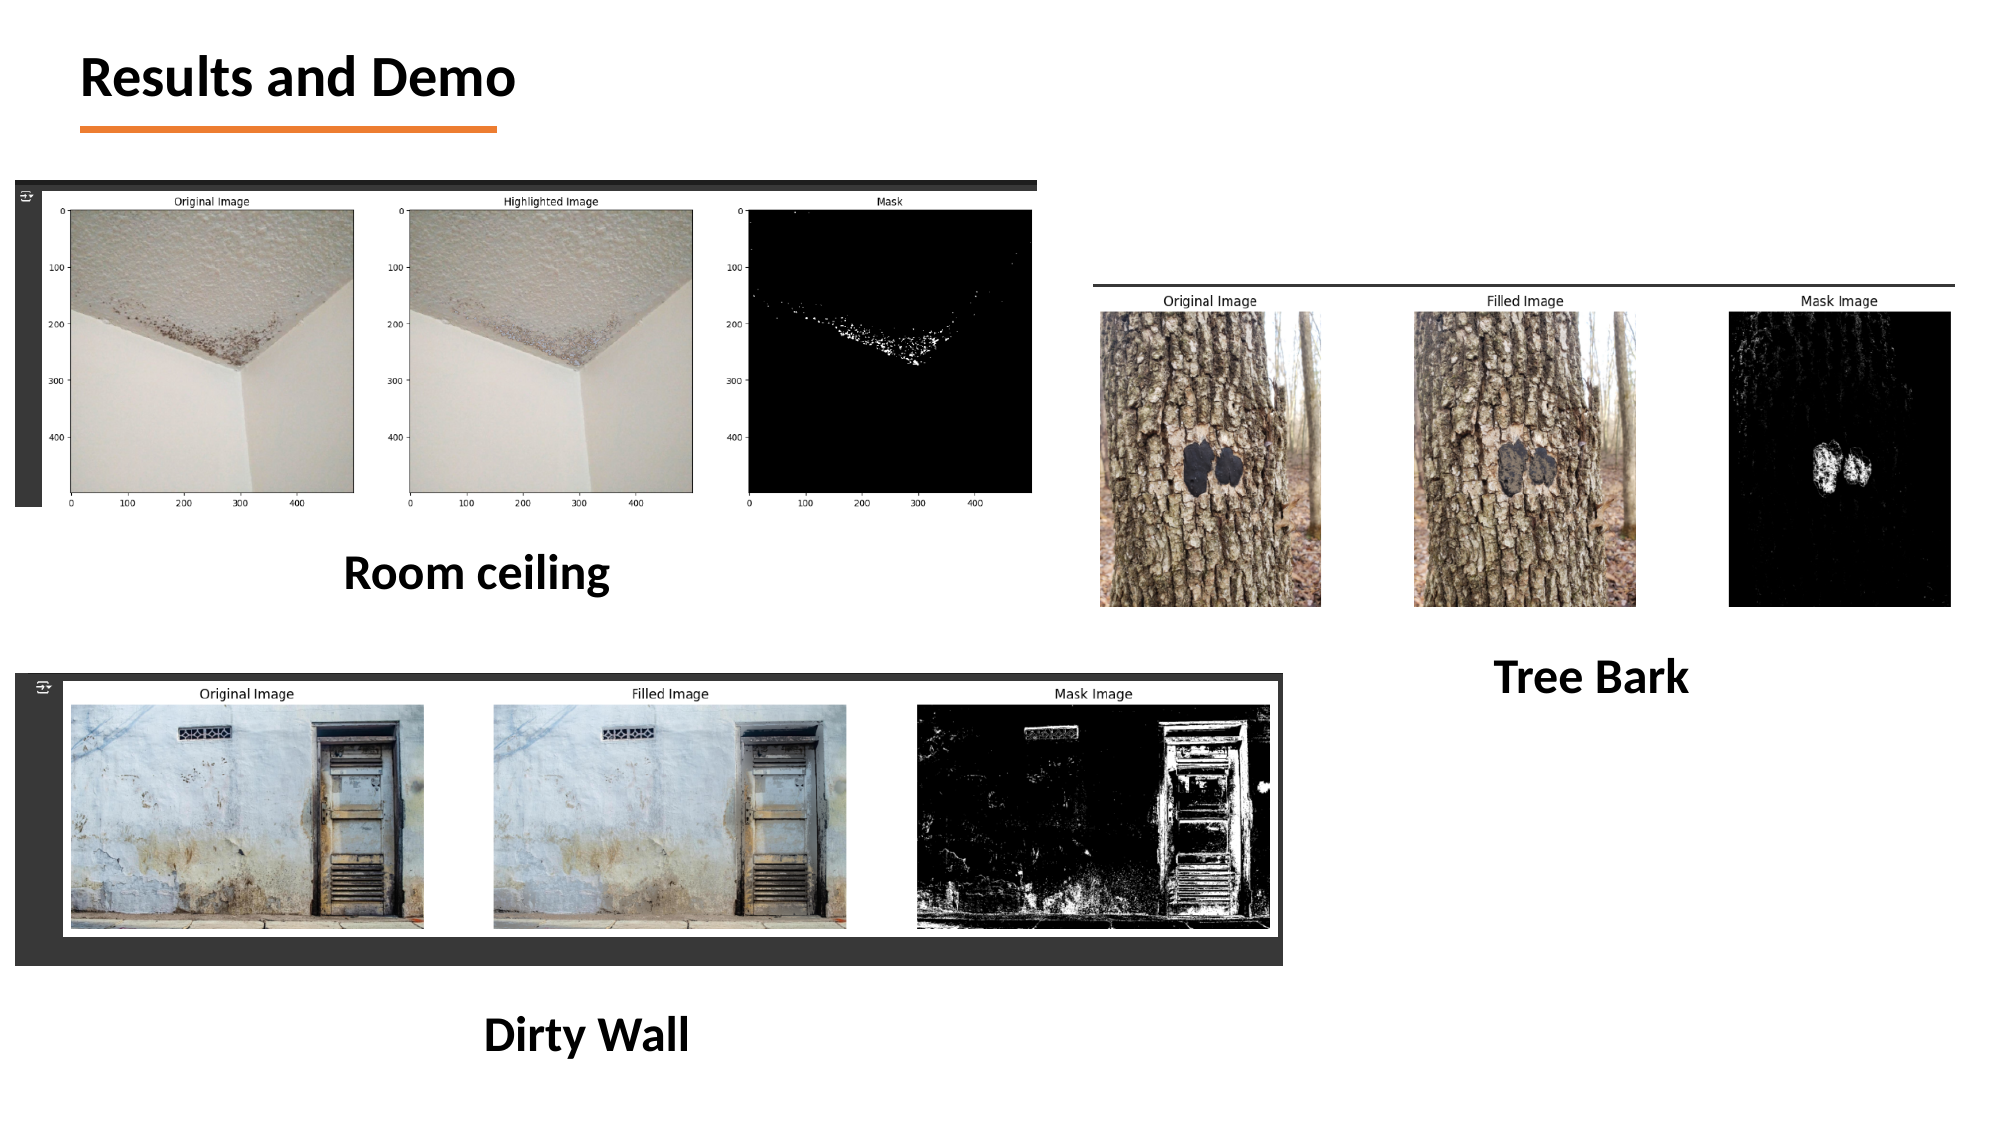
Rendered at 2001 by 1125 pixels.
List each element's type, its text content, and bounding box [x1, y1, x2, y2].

picture [15, 180, 1037, 507]
text_box Dirty Wall [468, 993, 957, 1069]
text_box Tree Bark [1478, 636, 1805, 711]
text_box Results and Demo [65, 31, 713, 161]
picture [1093, 284, 1955, 611]
text_box Room ceiling [328, 532, 723, 607]
picture [15, 673, 1283, 966]
